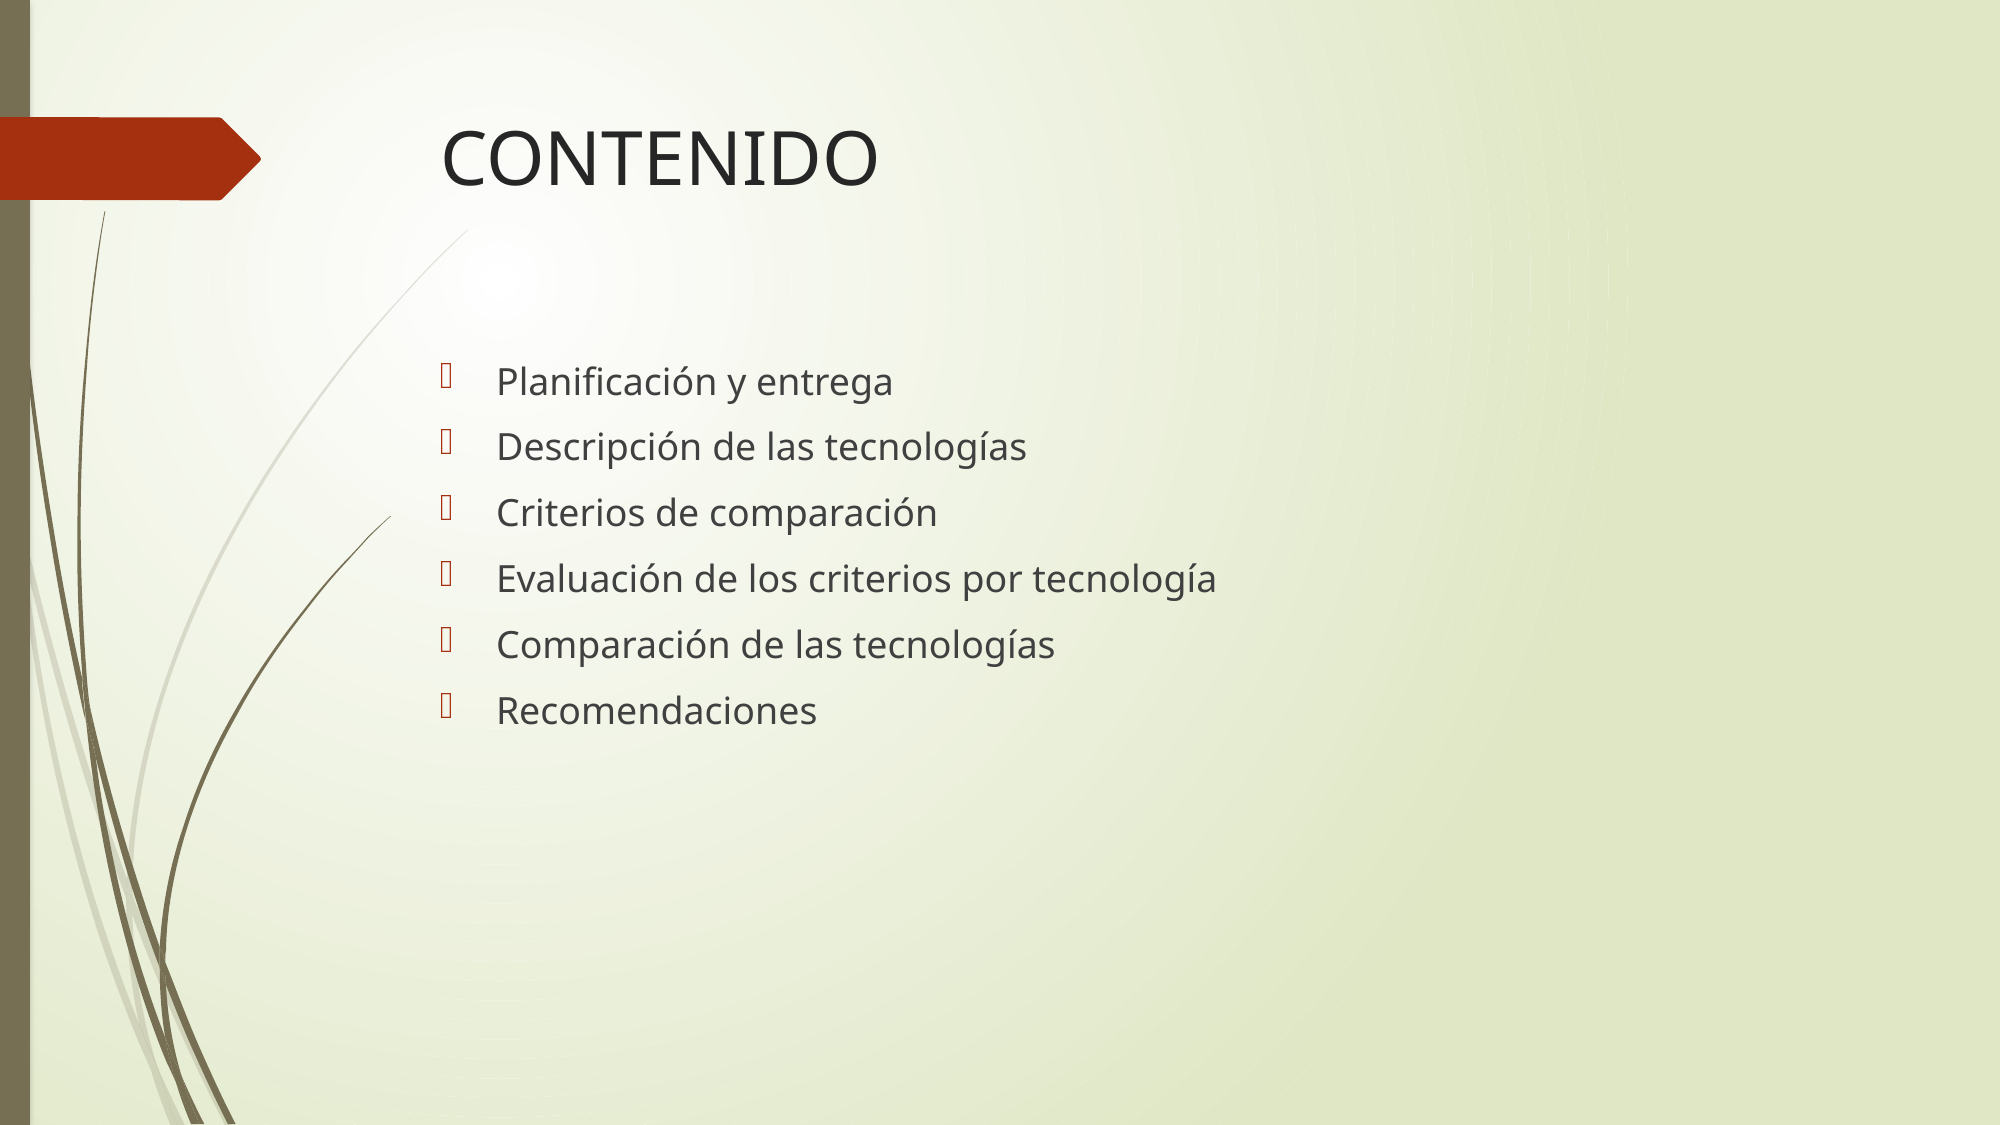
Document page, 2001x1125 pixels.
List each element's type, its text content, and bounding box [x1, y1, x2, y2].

list Planificación y entrega Descripción de las tecnologías Criterios de comparación Evaluación de los criterios por tecnología Comparación de las tecnologías Recomendaciones [424, 350, 1888, 970]
title CONTENIDO [425, 102, 1888, 313]
